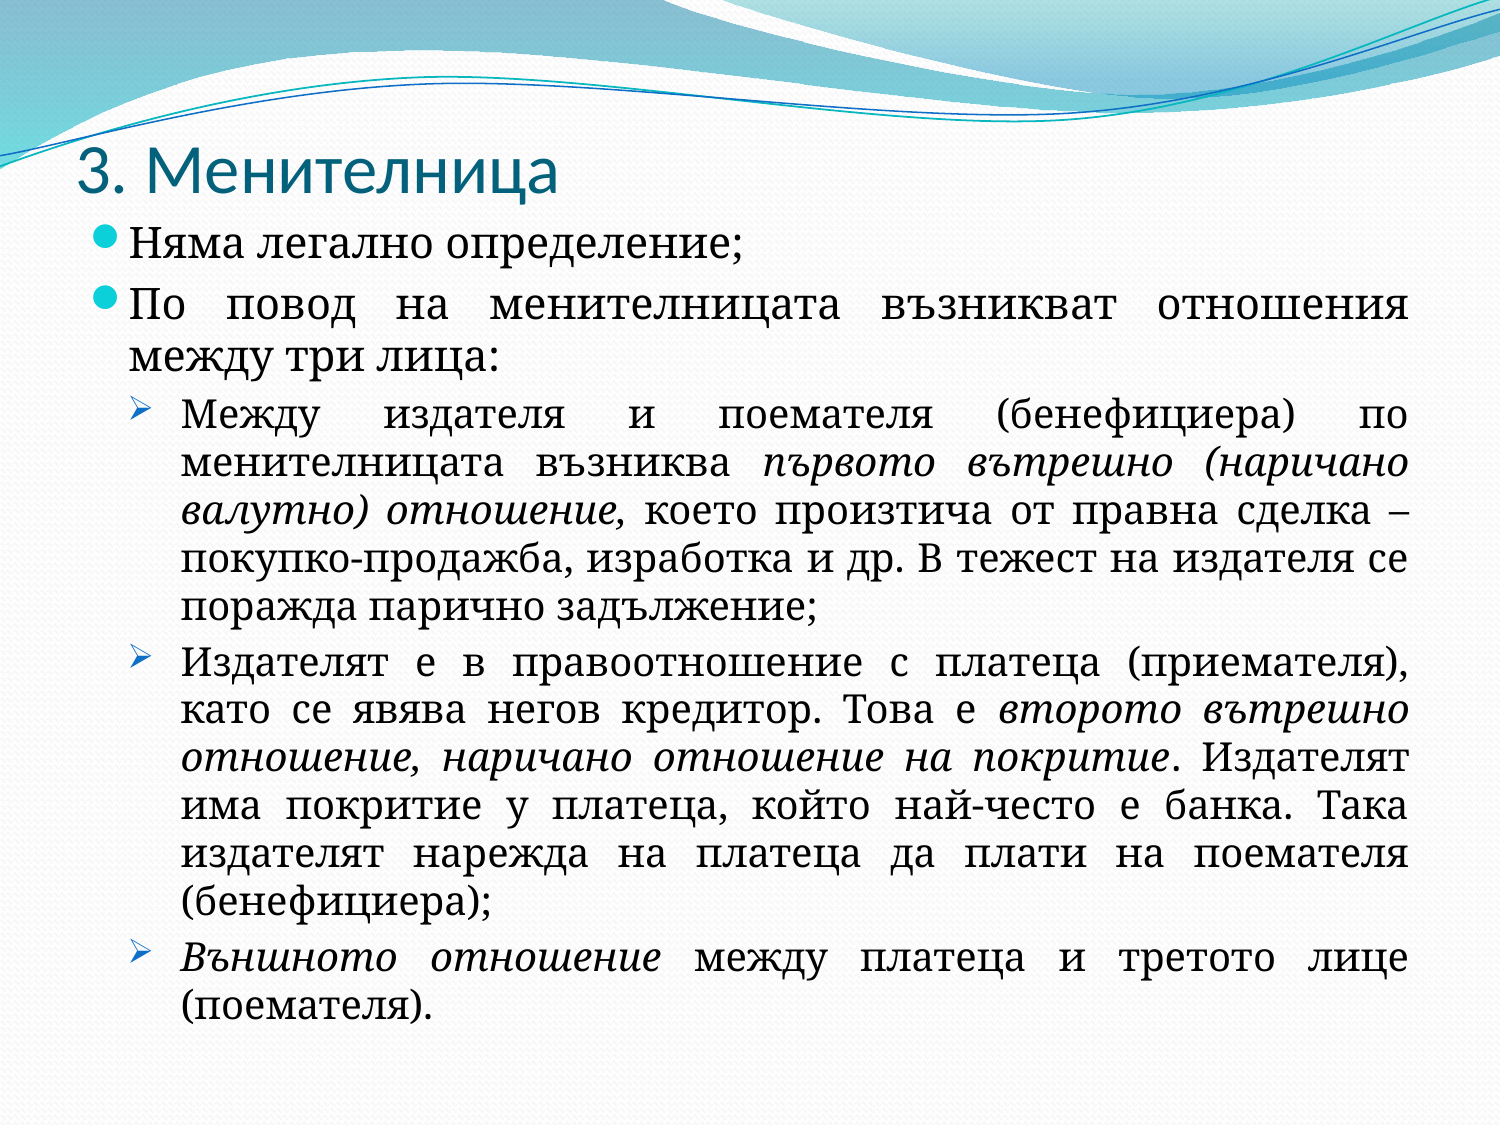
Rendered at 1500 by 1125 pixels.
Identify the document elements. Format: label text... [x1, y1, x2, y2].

list Няма легално определение; По повод на менителницата възникват отношения между три лица: Между издателя и поемателя (бенефициера) по менителницата възниква първото вътрешно (наричано валутно) отношение, което произтича от правна сделка – покупко-продажба, изработка и др. В тежест на издателя се поражда парично задължение; Издателят е в правоотношение с платеца (приемателя), като се явява негов кредитор. Това е второто вътрешно отношение, наричано отношение на покритие. Издателят има покритие у платеца, който най-често е банка. Така издателят нарежда на платеца да плати на поемателя (бенефициера); Външното отношение между платеца и третото лице (поемателя). [75, 208, 1425, 1038]
title 3. Менителница [75, 115, 1425, 208]
